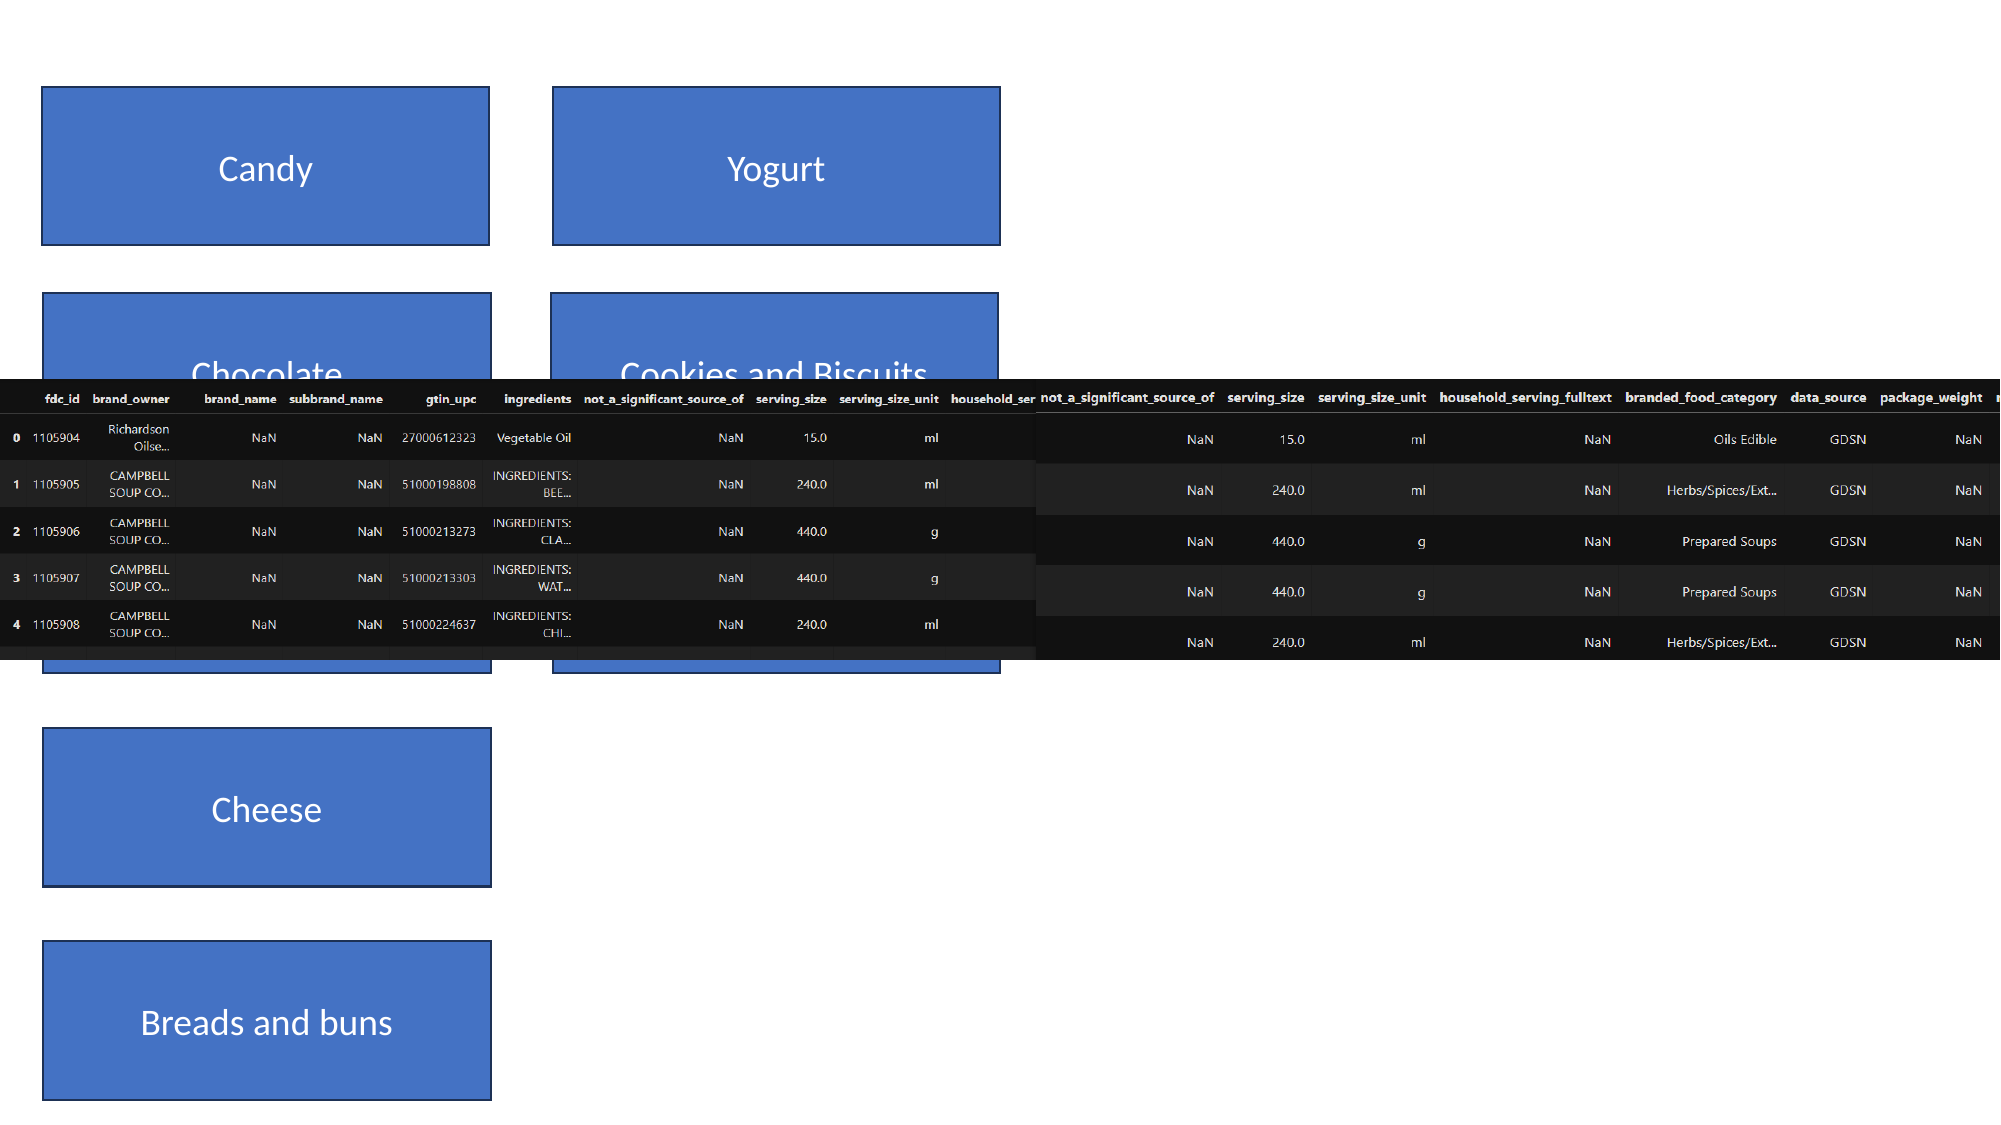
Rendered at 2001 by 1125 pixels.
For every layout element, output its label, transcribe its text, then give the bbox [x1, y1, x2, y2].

text_box Yogurt [552, 86, 1001, 246]
text_box Chocolate [42, 292, 492, 379]
text_box Cheese [42, 727, 492, 888]
text_box Cereal [42, 660, 492, 674]
text_box Candy [41, 86, 490, 246]
picture [0, 379, 2000, 660]
text_box Cookies and Biscuits [550, 292, 999, 379]
text_box Breads and buns [42, 940, 492, 1101]
text_box Soda… [552, 660, 1001, 674]
